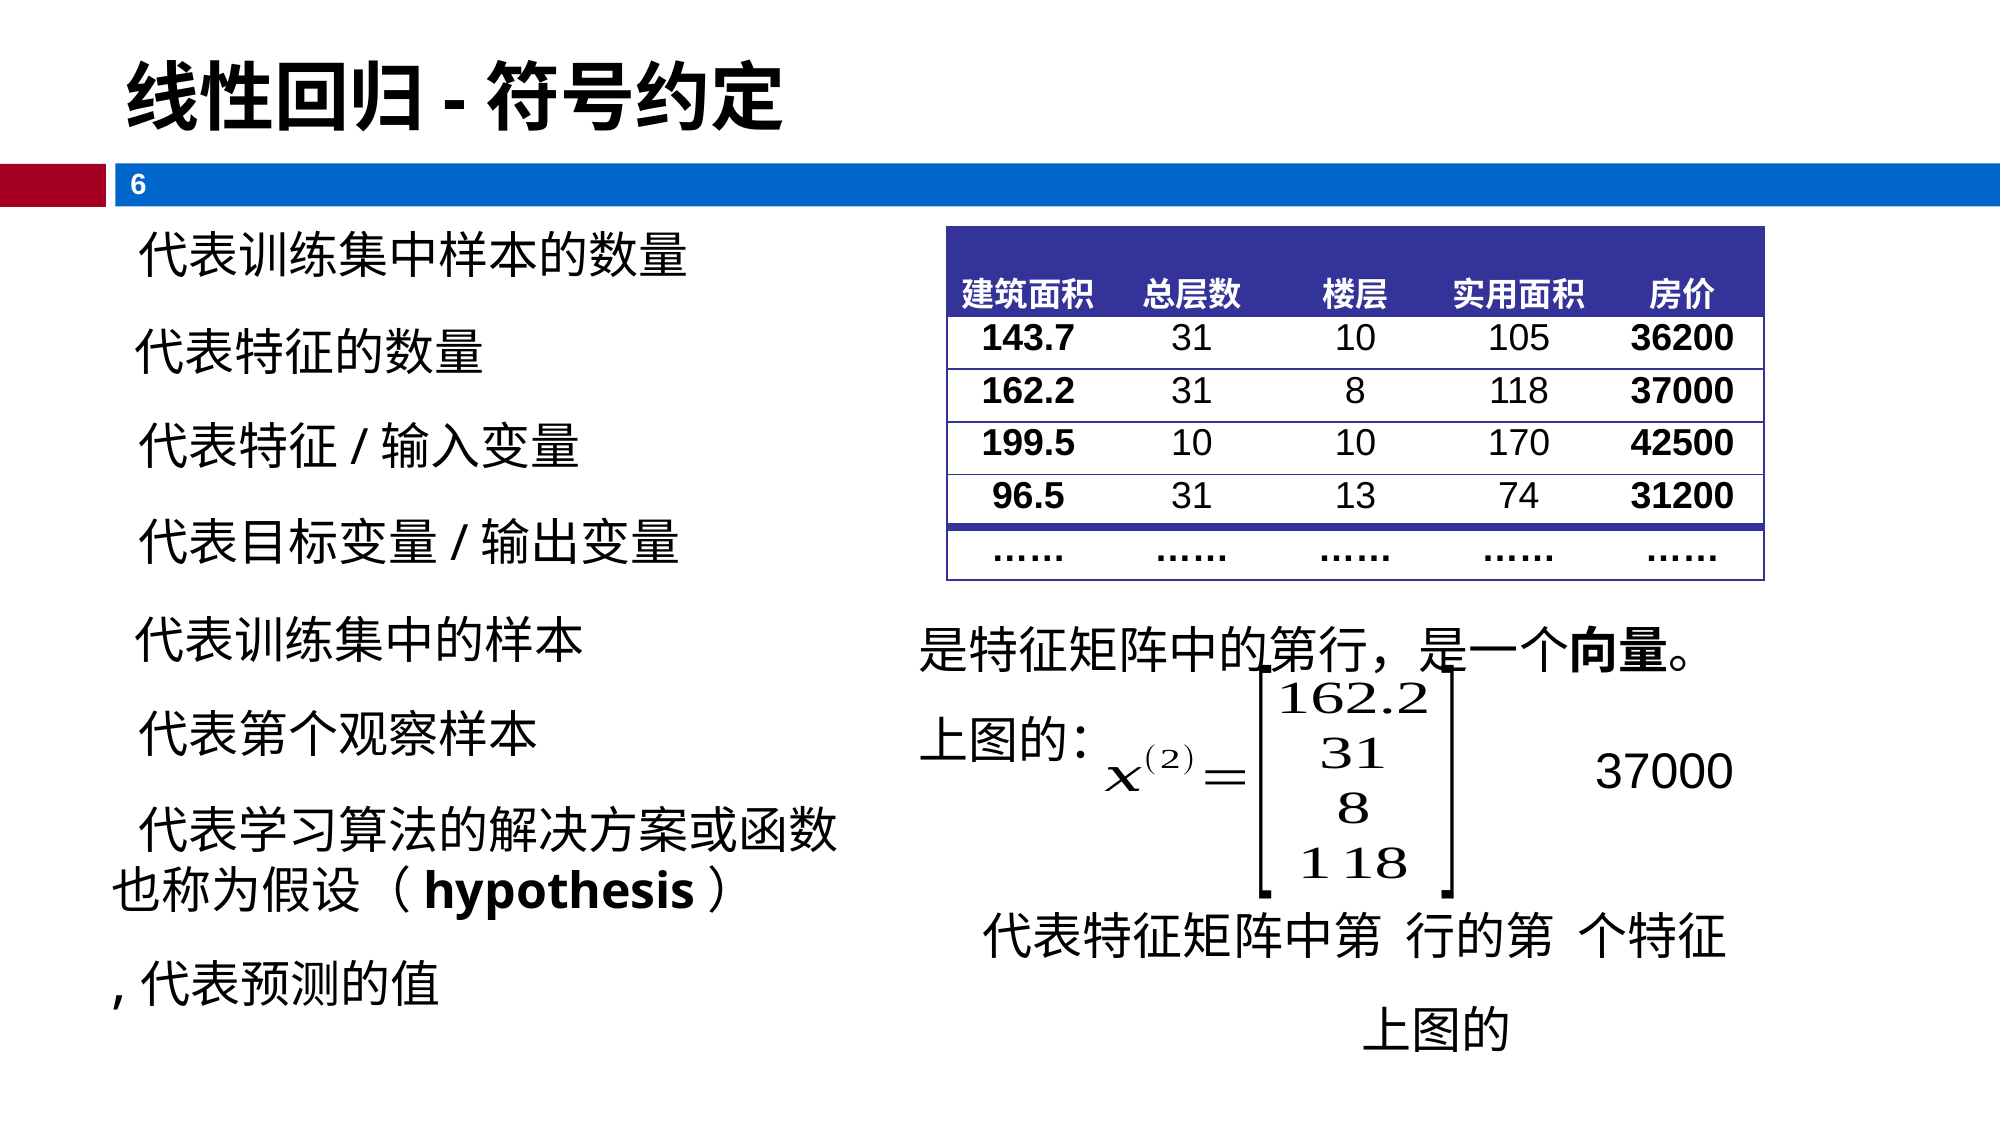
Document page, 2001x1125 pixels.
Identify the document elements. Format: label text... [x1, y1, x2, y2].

table_cell 10 [1274, 423, 1437, 474]
table_cell 36200 [1601, 317, 1763, 368]
table_header 房价 [1601, 228, 1763, 316]
table_cell 13 [1274, 475, 1437, 523]
table_header 建筑面积 [948, 228, 1110, 316]
table_cell 8 [1274, 370, 1437, 421]
title 线性回归-符号约定 [109, 38, 2000, 150]
table_header 楼层 [1274, 228, 1437, 316]
table_header 总层数 [1110, 228, 1274, 316]
table_cell 118 [1437, 370, 1601, 421]
table_cell 143.7 [948, 317, 1110, 368]
table_cell …… [1601, 531, 1763, 579]
table_cell …… [948, 531, 1110, 579]
table_cell 10 [1274, 317, 1437, 368]
table_cell 96.5 [948, 475, 1110, 523]
table_cell …… [1274, 531, 1437, 579]
table_cell 199.5 [948, 423, 1110, 474]
table_cell 42500 [1601, 423, 1763, 474]
table_cell 74 [1437, 475, 1601, 523]
table_header 实用面积 [1437, 228, 1601, 316]
table_cell …… [1110, 531, 1274, 579]
table_cell 10 [1110, 423, 1274, 474]
table_cell 31 [1110, 317, 1274, 368]
table_cell 170 [1437, 423, 1601, 474]
table_cell 31200 [1601, 475, 1763, 523]
table_cell 162.2 [948, 370, 1110, 421]
table_cell 31 [1110, 370, 1274, 421]
table_cell 105 [1437, 317, 1601, 368]
table_cell 31 [1110, 475, 1274, 523]
table_cell …… [1437, 531, 1601, 579]
table_cell 37000 [1601, 370, 1763, 421]
